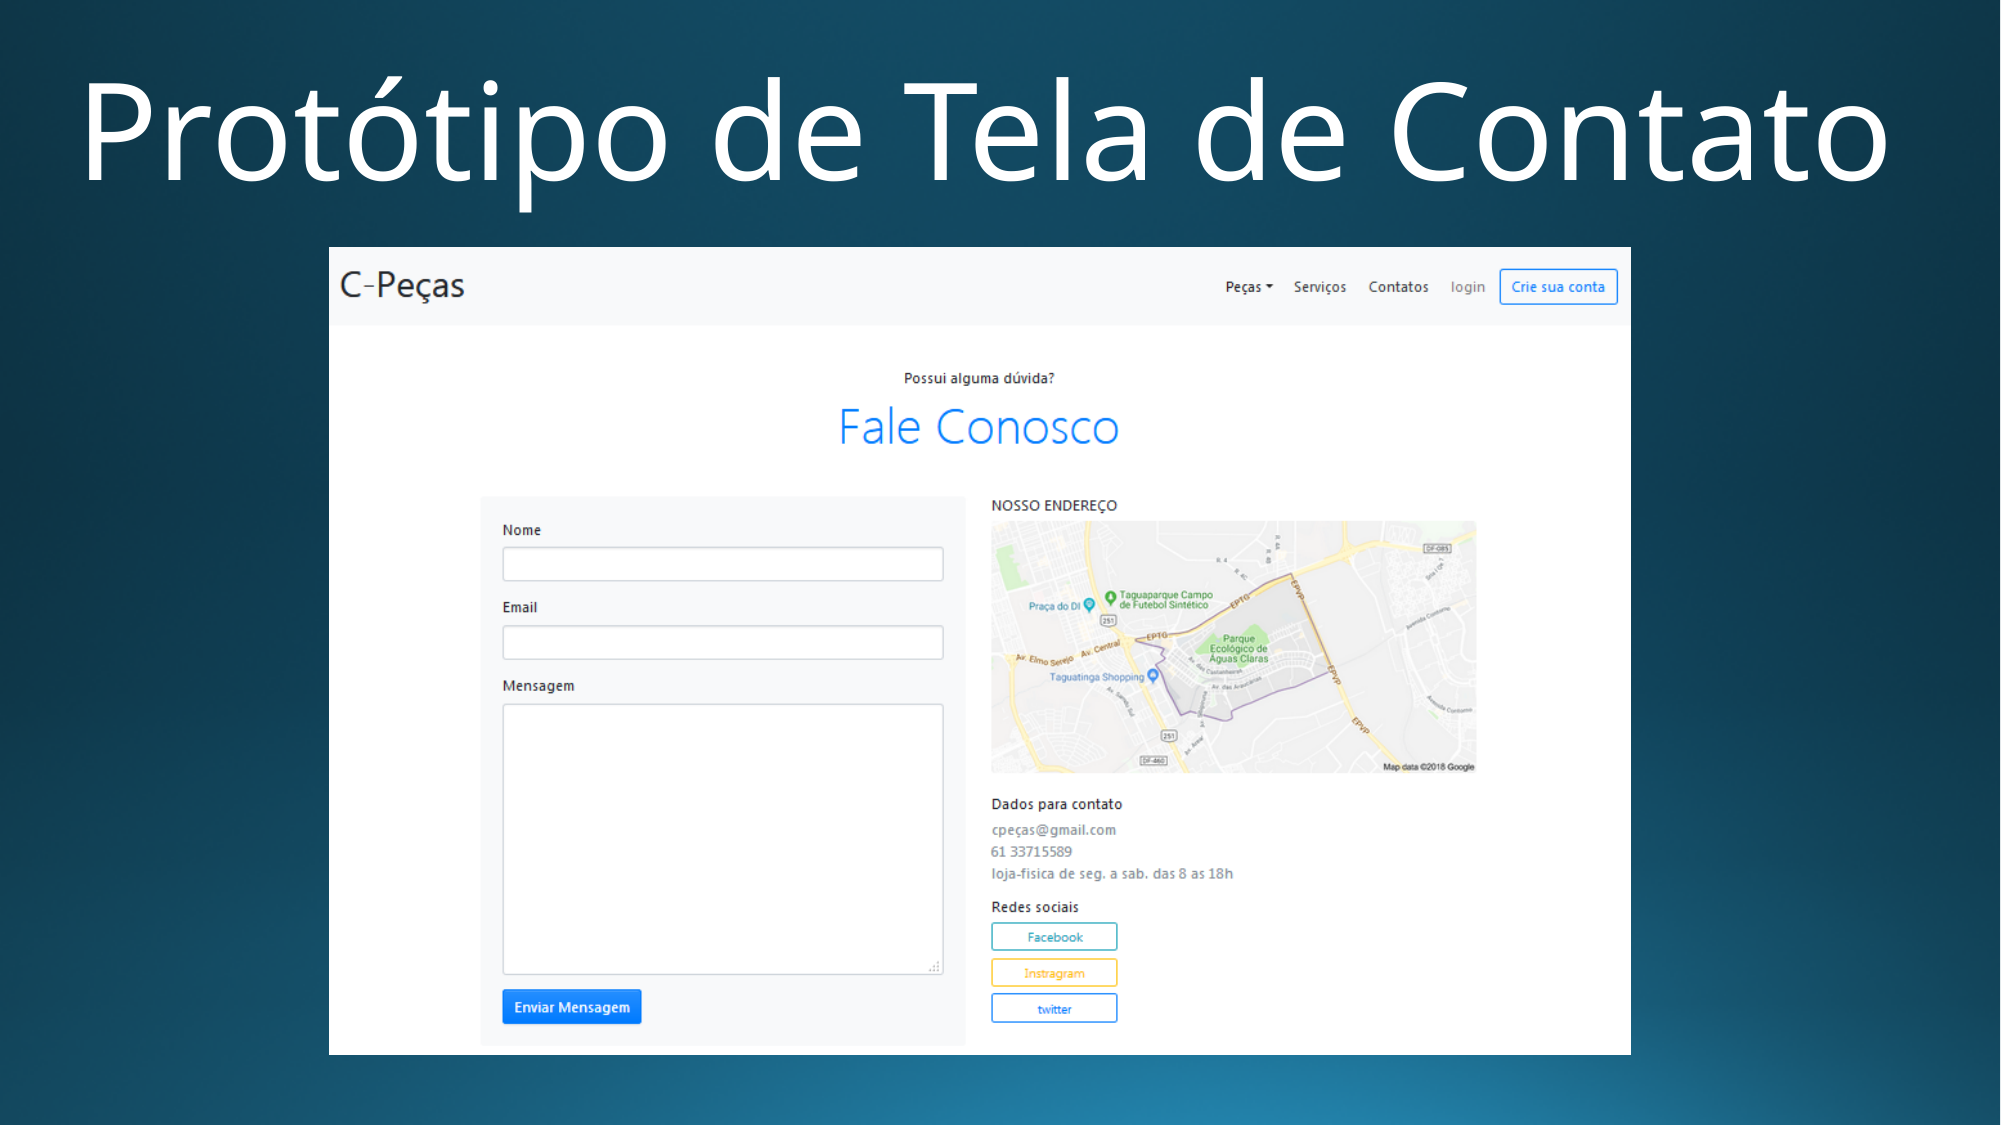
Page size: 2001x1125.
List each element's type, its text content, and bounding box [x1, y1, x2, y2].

picture [0, 0, 2001, 1125]
text_box Protótipo de Tela de Contato [0, 37, 2000, 215]
